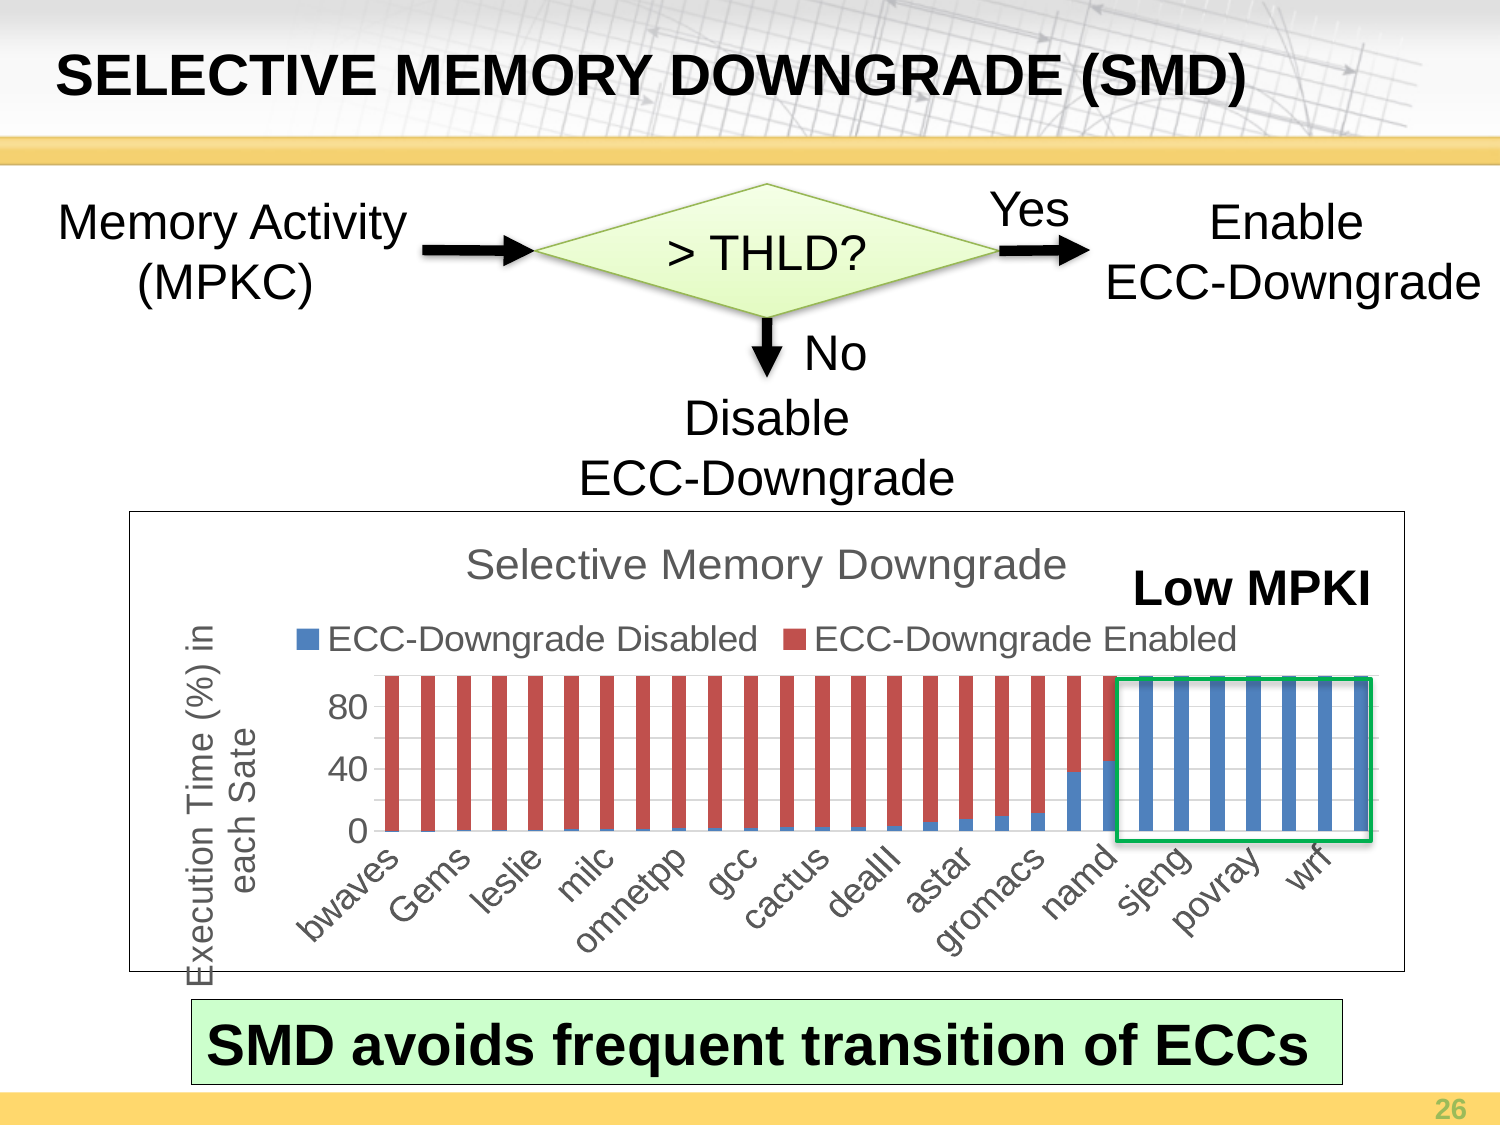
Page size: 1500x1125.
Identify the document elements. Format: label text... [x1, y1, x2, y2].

text_box SMD avoids frequent transition of ECCs [191, 1003, 1343, 1085]
title Selective memory downgrade (SMD) [40, 32, 1416, 113]
text_box > THLD? [534, 183, 995, 317]
chart [129, 511, 1405, 996]
picture [0, 0, 1500, 1092]
text_box Enable ECC-Downgrade [1090, 182, 1498, 318]
slide_number 26 [1132, 1087, 1483, 1125]
text_box Disable ECC-Downgrade [563, 377, 971, 509]
text_box Memory Activity (MPKC) [42, 182, 423, 318]
text_box No [788, 312, 883, 388]
text_box Yes [974, 168, 1086, 244]
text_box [1116, 547, 1389, 842]
